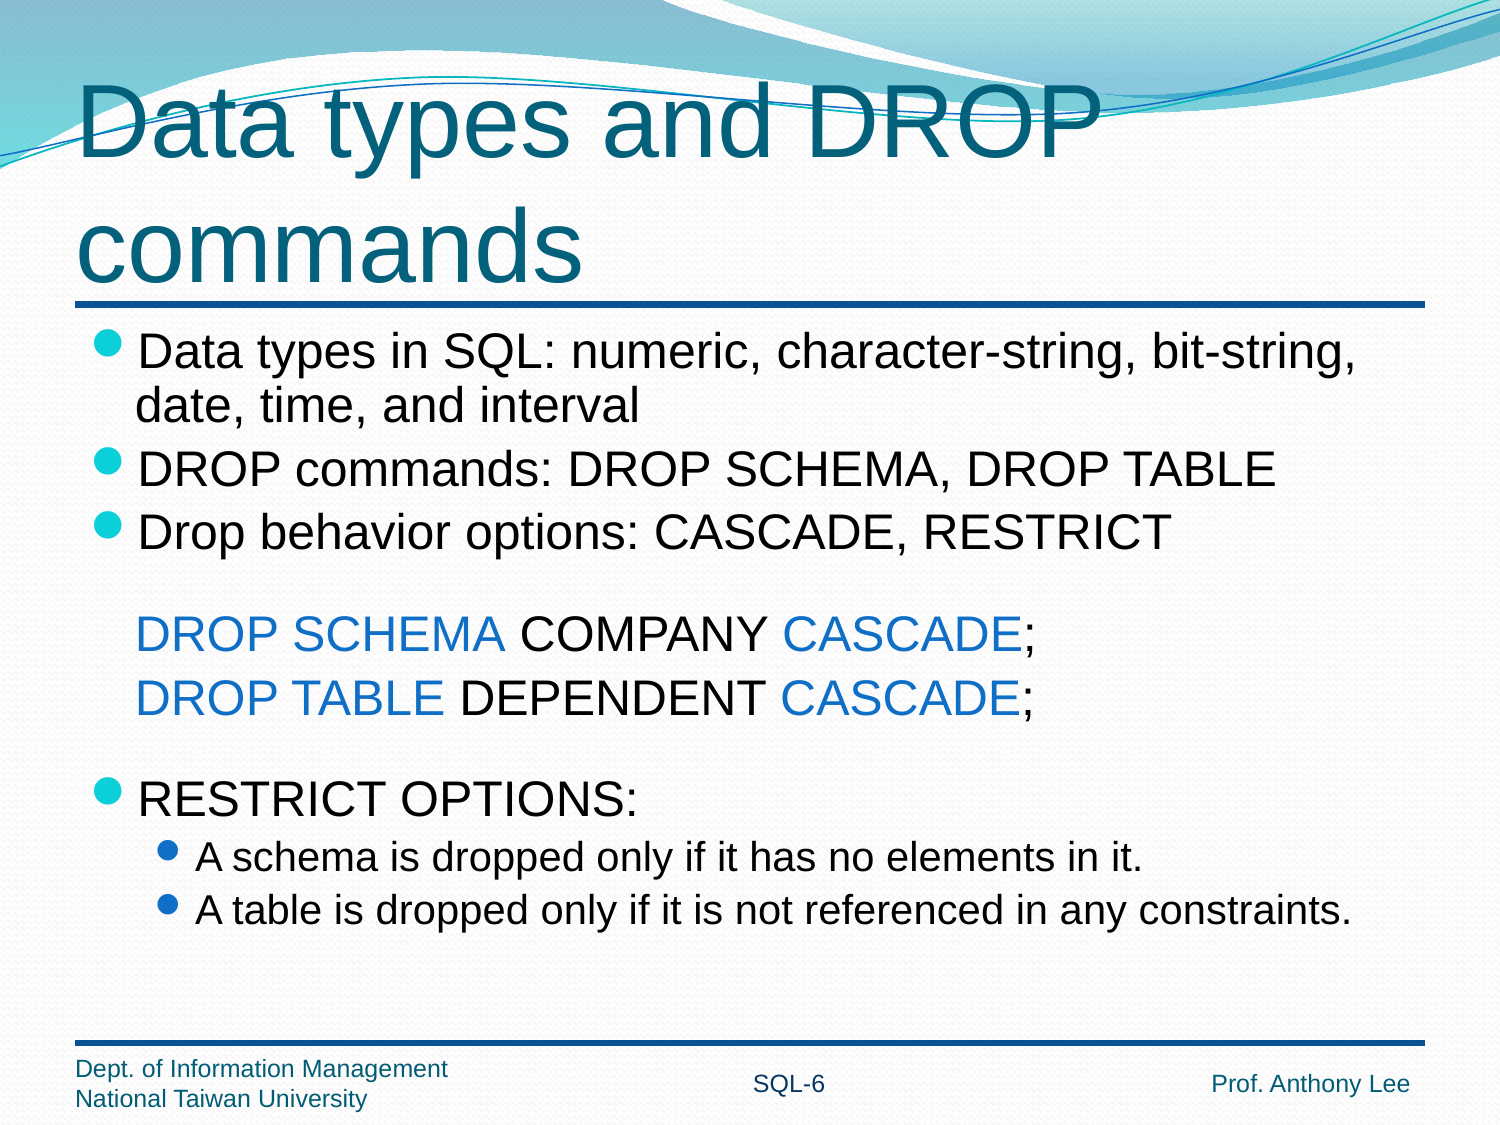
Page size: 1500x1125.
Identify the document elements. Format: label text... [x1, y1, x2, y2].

list Data types in SQL: numeric, character-string, bit-string, date, time, and interval DROP commands: DROP SCHEMA, DROP TABLE Drop behavior options: CASCADE, RESTRICT DROP SCHEMA COMPANY CASCADE; DROP TABLE DEPENDENT CASCADE; RESTRICT OPTIONS: A schema is dropped only if it has no elements in it. A table is dropped only if it is not referenced in any constraints. [74, 317, 1426, 1038]
title Data types and DROP commands [74, 115, 1426, 304]
